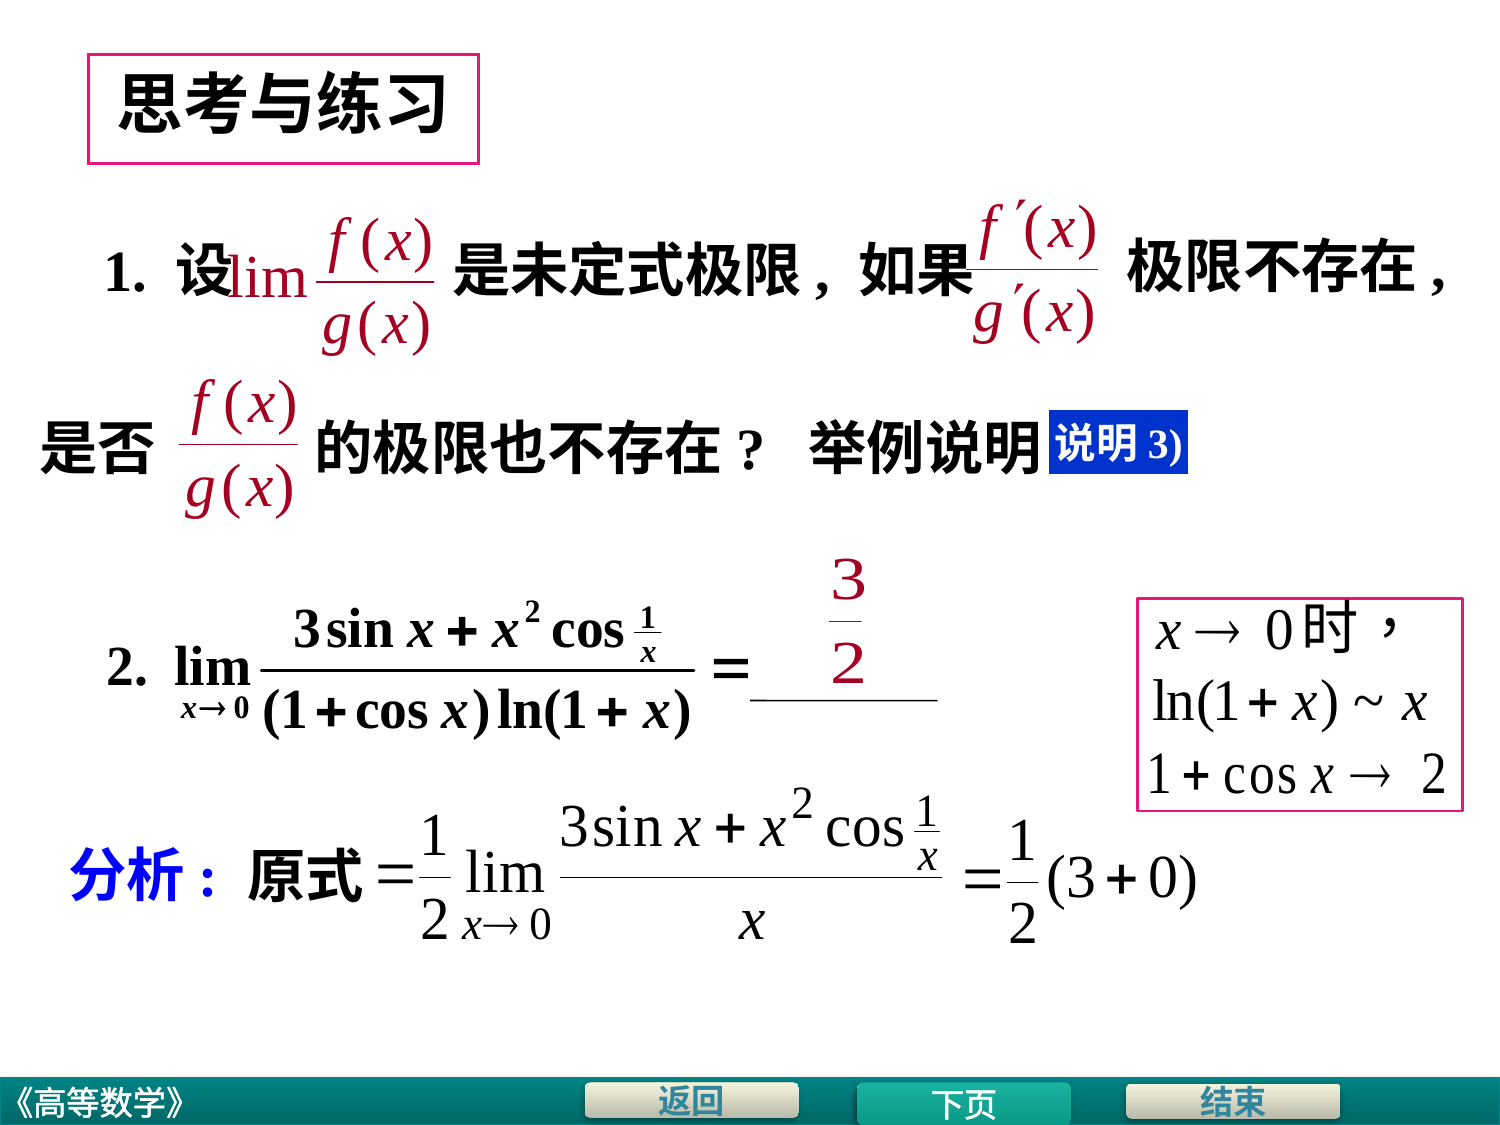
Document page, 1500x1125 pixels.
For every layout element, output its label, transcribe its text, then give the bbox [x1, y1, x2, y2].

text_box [1149, 746, 1453, 799]
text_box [824, 548, 865, 689]
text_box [955, 808, 1201, 949]
text_box 原式 [232, 831, 362, 917]
text_box 的极限也不存在? 举例说明. [305, 403, 1063, 489]
text_box [1203, 597, 1464, 812]
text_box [224, 208, 438, 362]
text_box 分析: [53, 831, 233, 916]
text_box 说明3) [1049, 410, 1188, 474]
text_box 极限不存在, [1111, 222, 1476, 307]
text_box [1149, 598, 1432, 739]
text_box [98, 585, 751, 752]
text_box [962, 196, 1103, 349]
text_box 1. 设 [88, 225, 218, 311]
text_box 是未定式极限, 如果 [442, 225, 956, 311]
text_box [1136, 597, 1150, 806]
text_box 是否 [24, 403, 168, 489]
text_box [174, 371, 301, 524]
title 思考与练习 [88, 54, 479, 164]
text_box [368, 777, 946, 945]
text_box 下页 [856, 1082, 1072, 1125]
